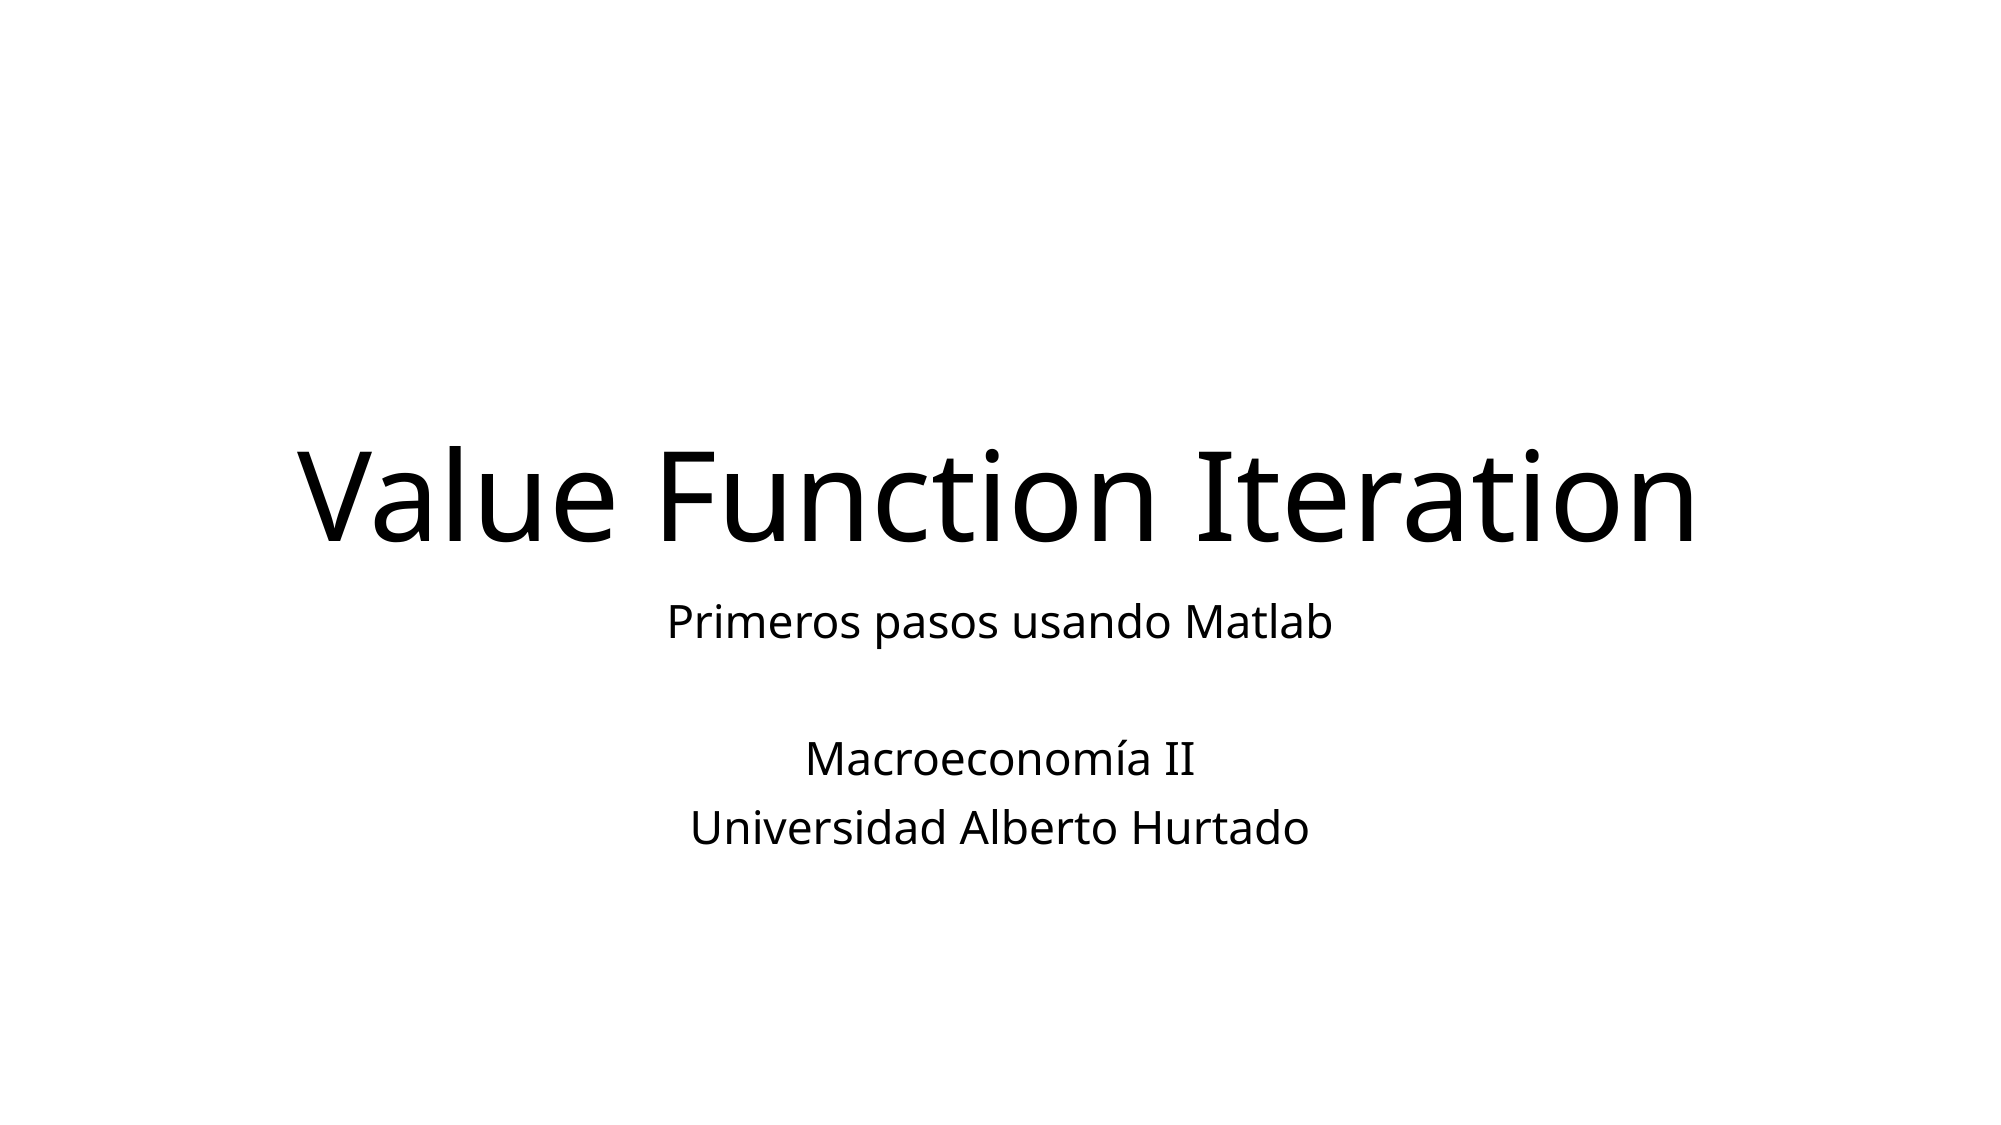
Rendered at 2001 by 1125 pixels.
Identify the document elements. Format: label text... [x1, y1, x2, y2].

subtitle Primeros pasos usando Matlab Macroeconomía II Universidad Alberto Hurtado [249, 590, 1750, 863]
title Value Function Iteration [249, 184, 1750, 576]
